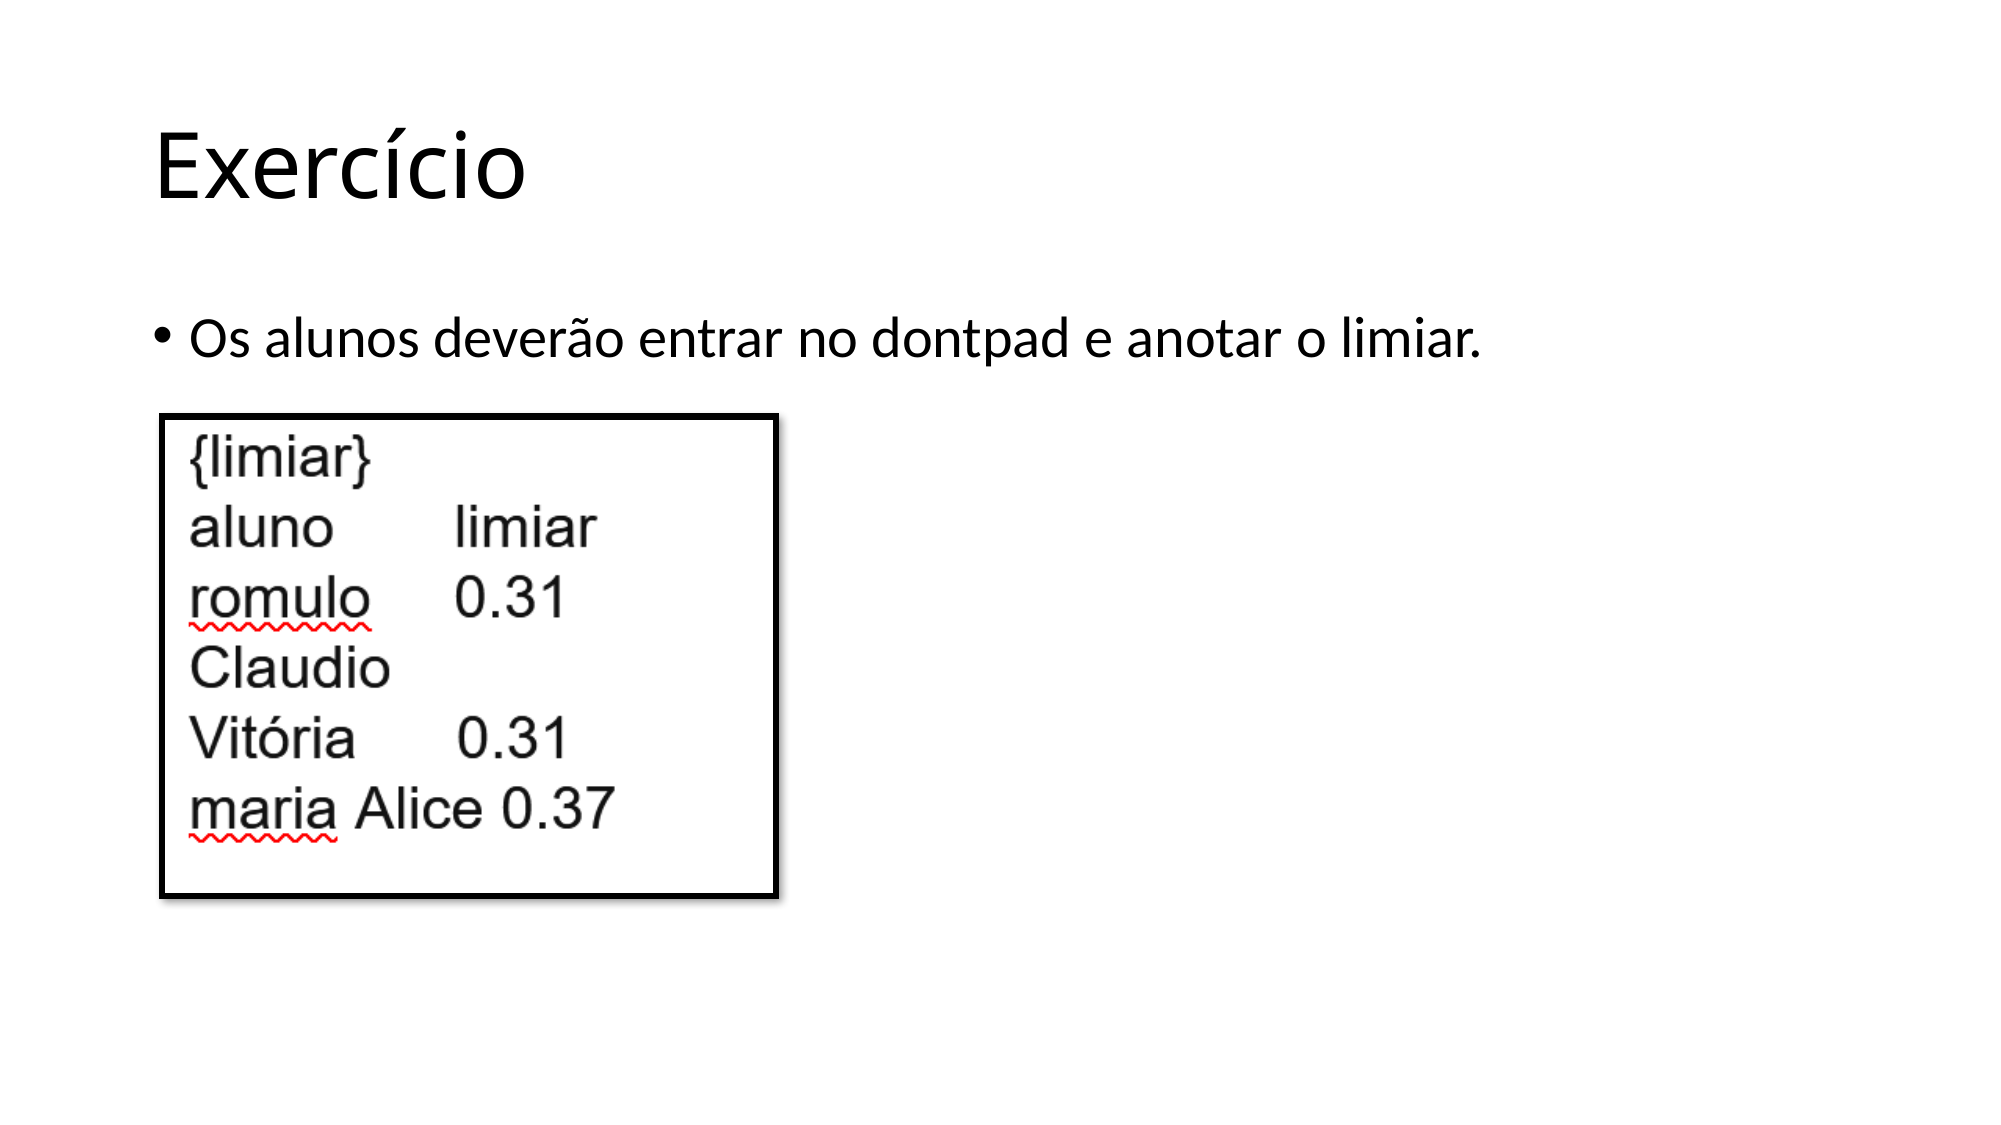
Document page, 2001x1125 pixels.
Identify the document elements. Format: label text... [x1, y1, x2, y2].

picture [164, 419, 773, 894]
list Os alunos deverão entrar no dontpad e anotar o limiar. [137, 299, 1863, 1014]
title Exercício [137, 59, 1863, 278]
